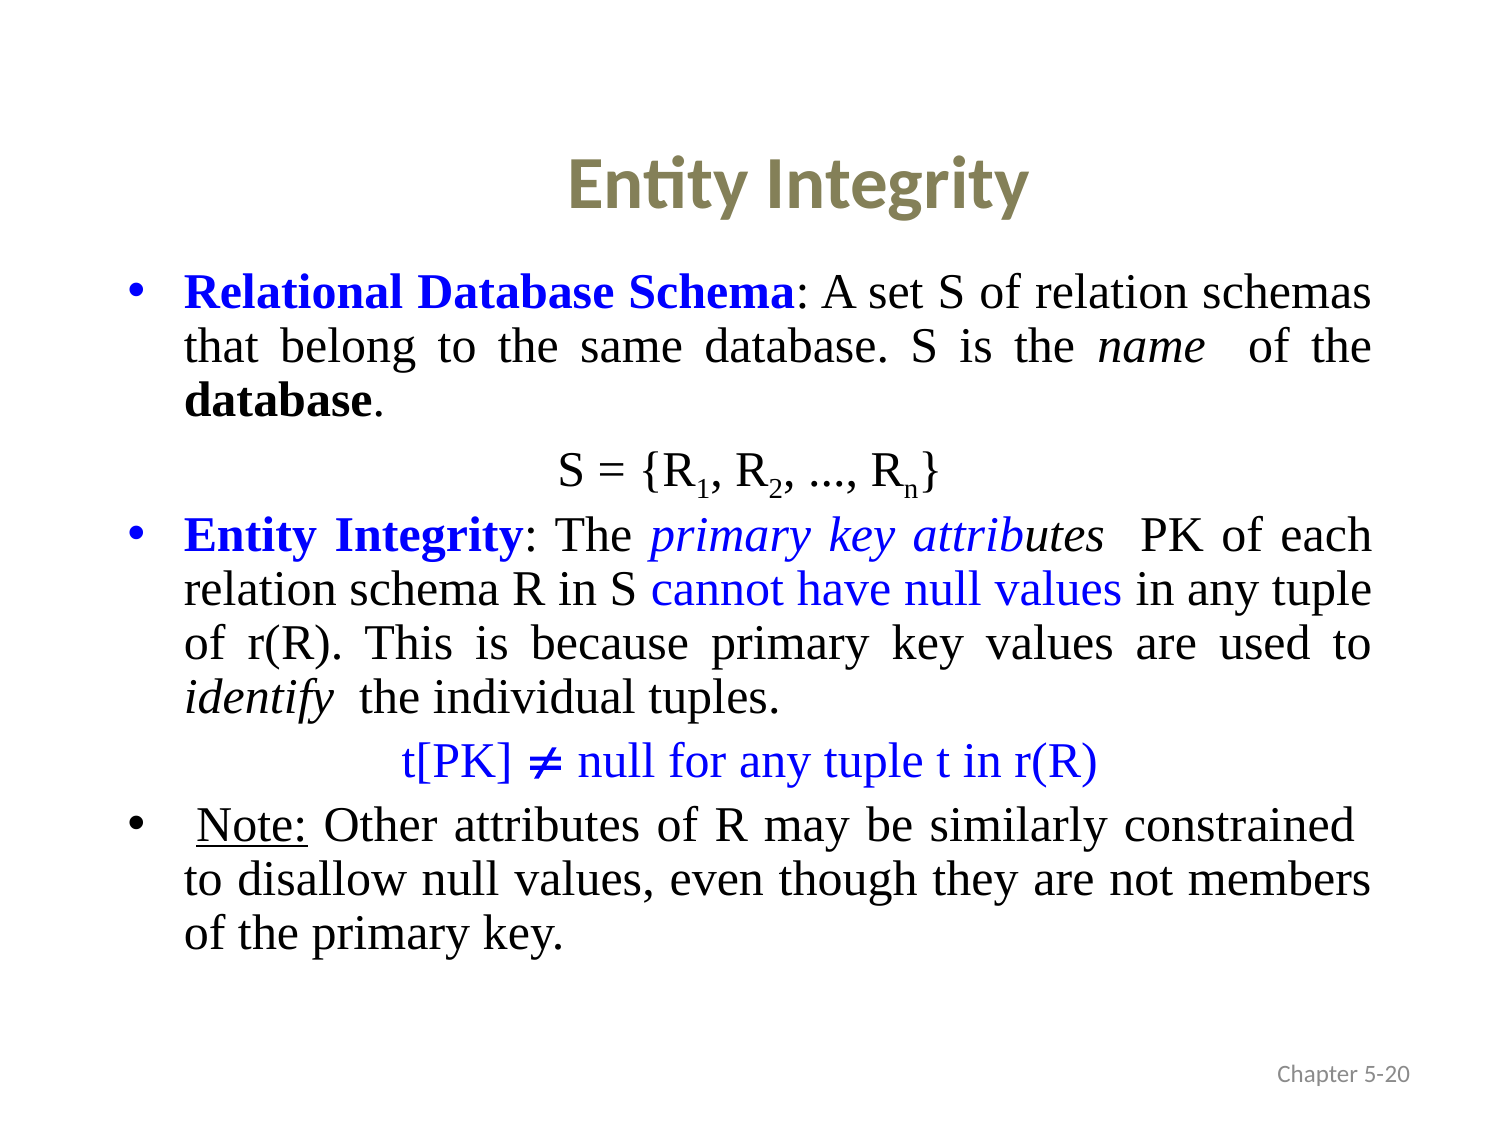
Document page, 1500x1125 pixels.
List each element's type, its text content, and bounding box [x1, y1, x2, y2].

list Relational Database Schema: A set S of relation schemas that belong to the same database. S is the name of the database. S = {R1, R2, ..., Rn} Entity Integrity: The primary key attributes PK of each relation schema R in S cannot have null values in any tuple of r(R). This is because primary key values are used to identify the individual tuples. t[PK]  null for any tuple t in r(R) Note: Other attributes of R may be similarly constrained to disallow null values, even though they are not members of the primary key. [112, 257, 1388, 1000]
title Entity Integrity [210, 99, 1388, 257]
slide_number Chapter 5-20 [1074, 1042, 1425, 1103]
